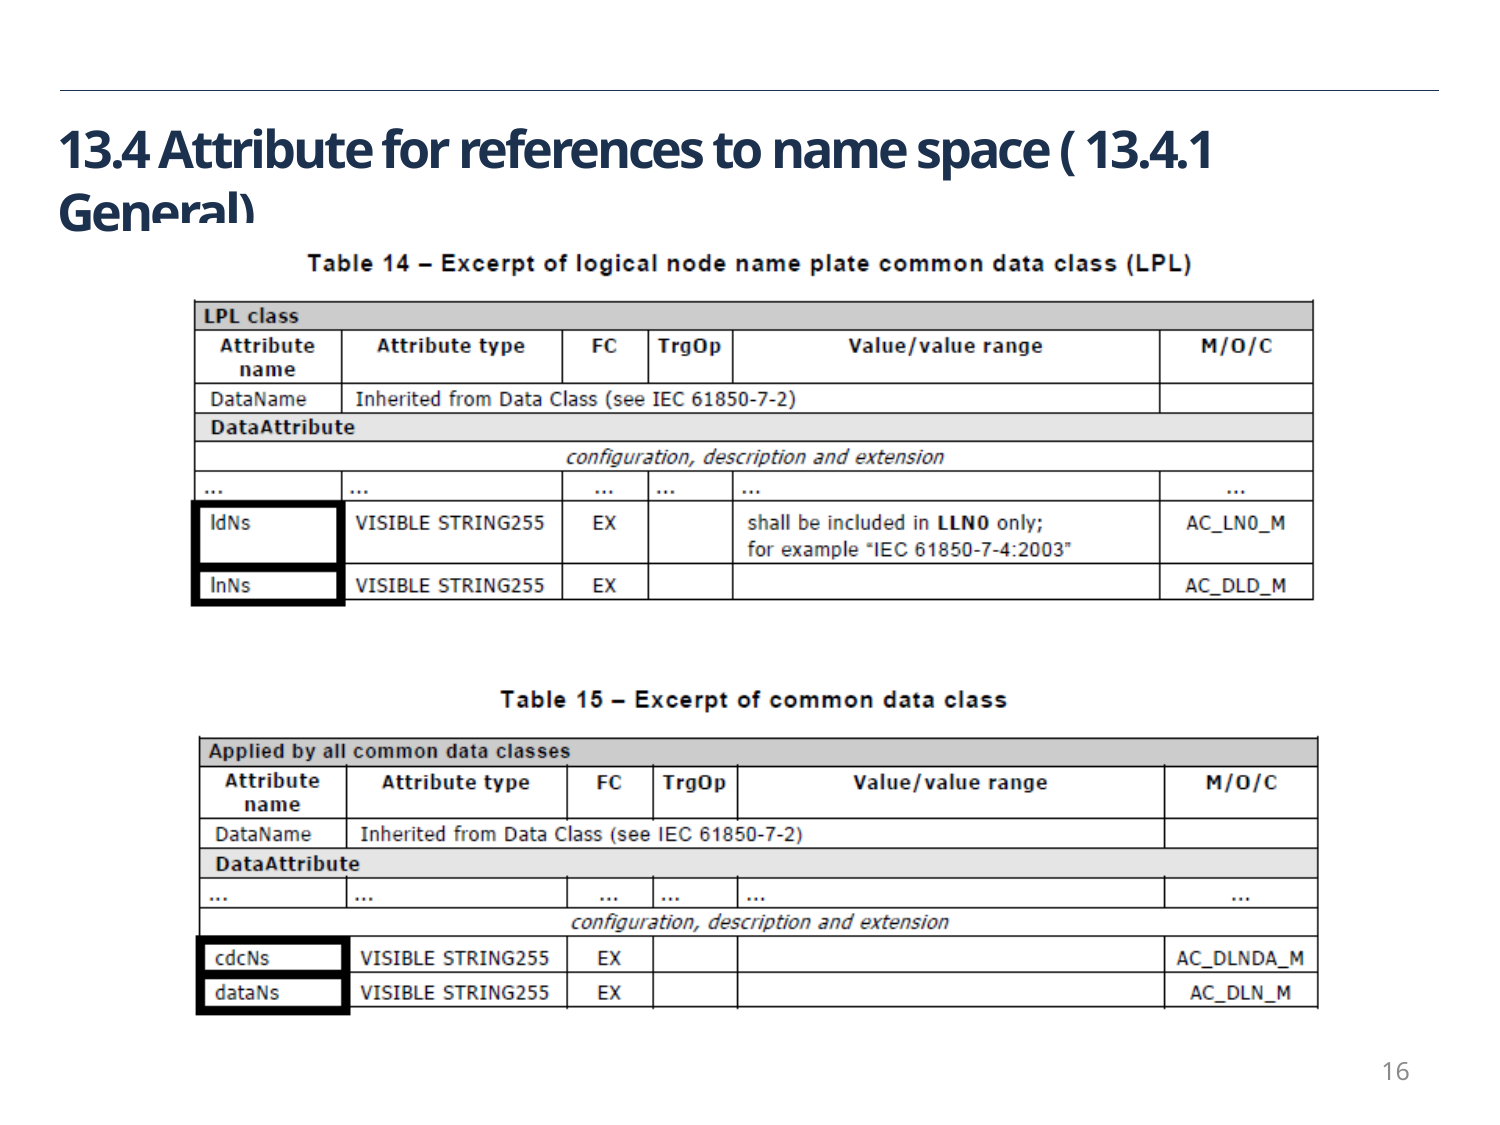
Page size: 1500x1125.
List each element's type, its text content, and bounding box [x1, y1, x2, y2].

text_box 13.4 Attribute for references to name space ( 13.4.1 General) [42, 131, 1425, 227]
slide_number 16 [1074, 1042, 1425, 1103]
picture [185, 686, 1333, 1036]
picture [152, 223, 1347, 635]
